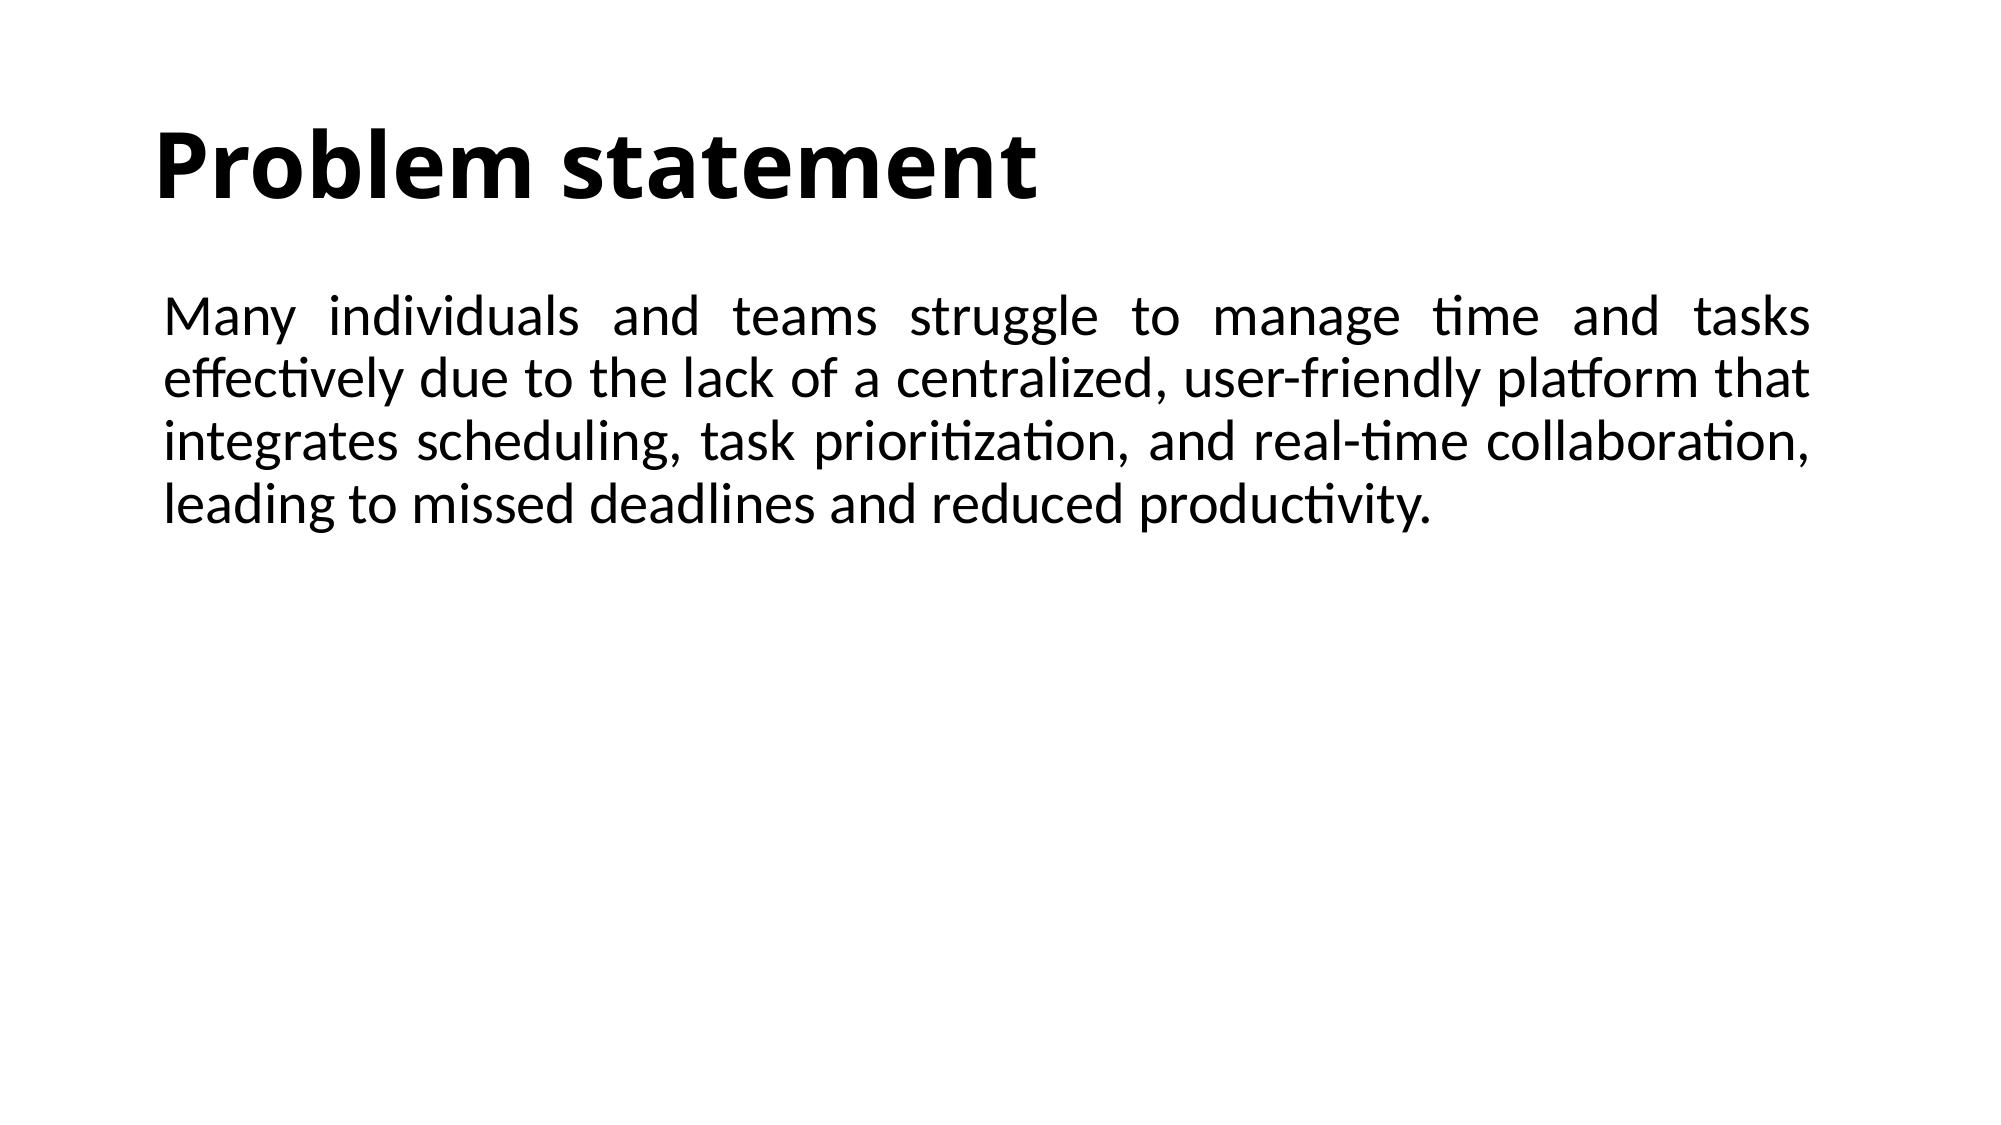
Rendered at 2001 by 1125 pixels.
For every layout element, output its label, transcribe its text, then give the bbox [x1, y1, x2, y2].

list Many individuals and teams struggle to manage time and tasks effectively due to the lack of a centralized, user-friendly platform that integrates scheduling, task prioritization, and real-time collaboration, leading to missed deadlines and reduced productivity. [148, 277, 1828, 992]
title Problem statement [137, 59, 1863, 278]
